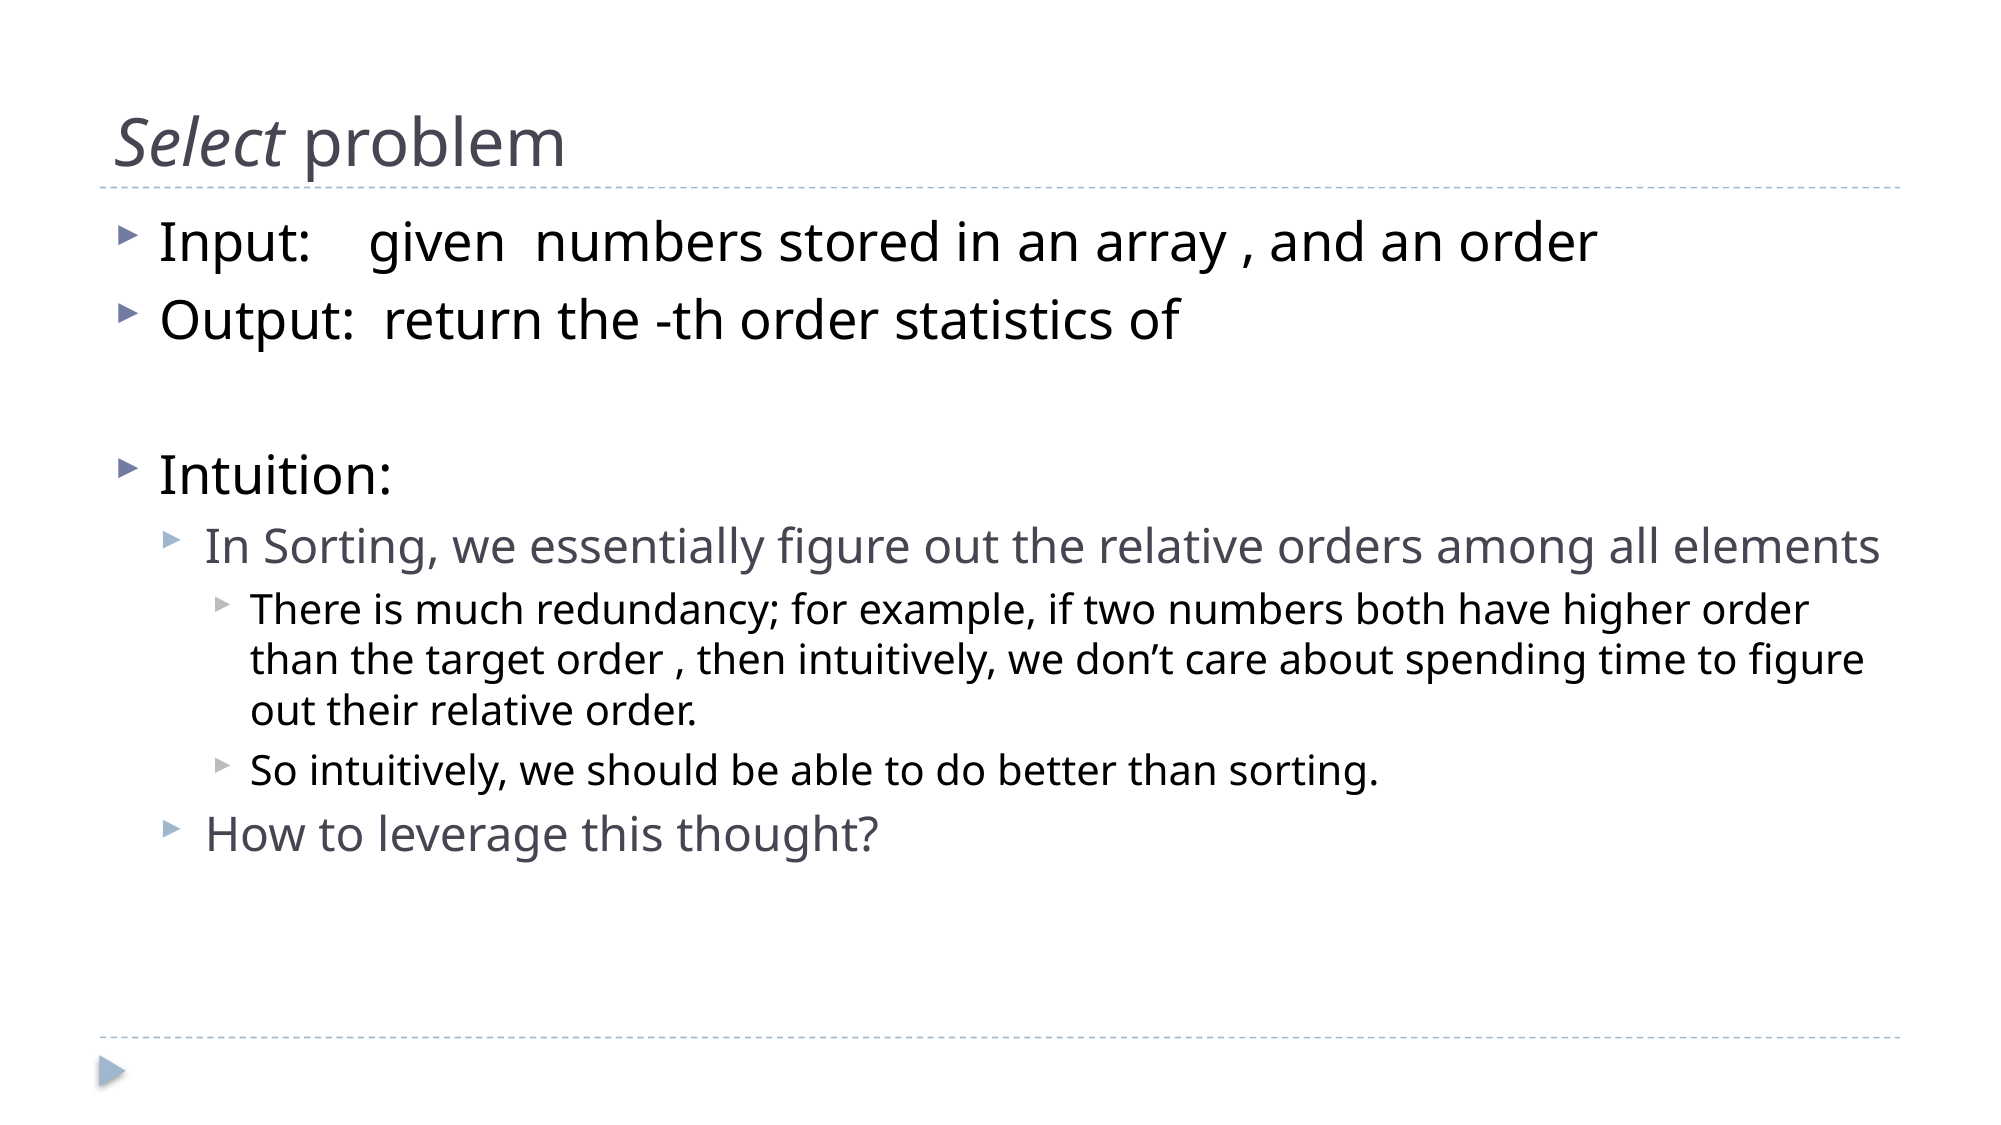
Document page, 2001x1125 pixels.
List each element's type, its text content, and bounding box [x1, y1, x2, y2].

title Select problem [99, 24, 1901, 188]
